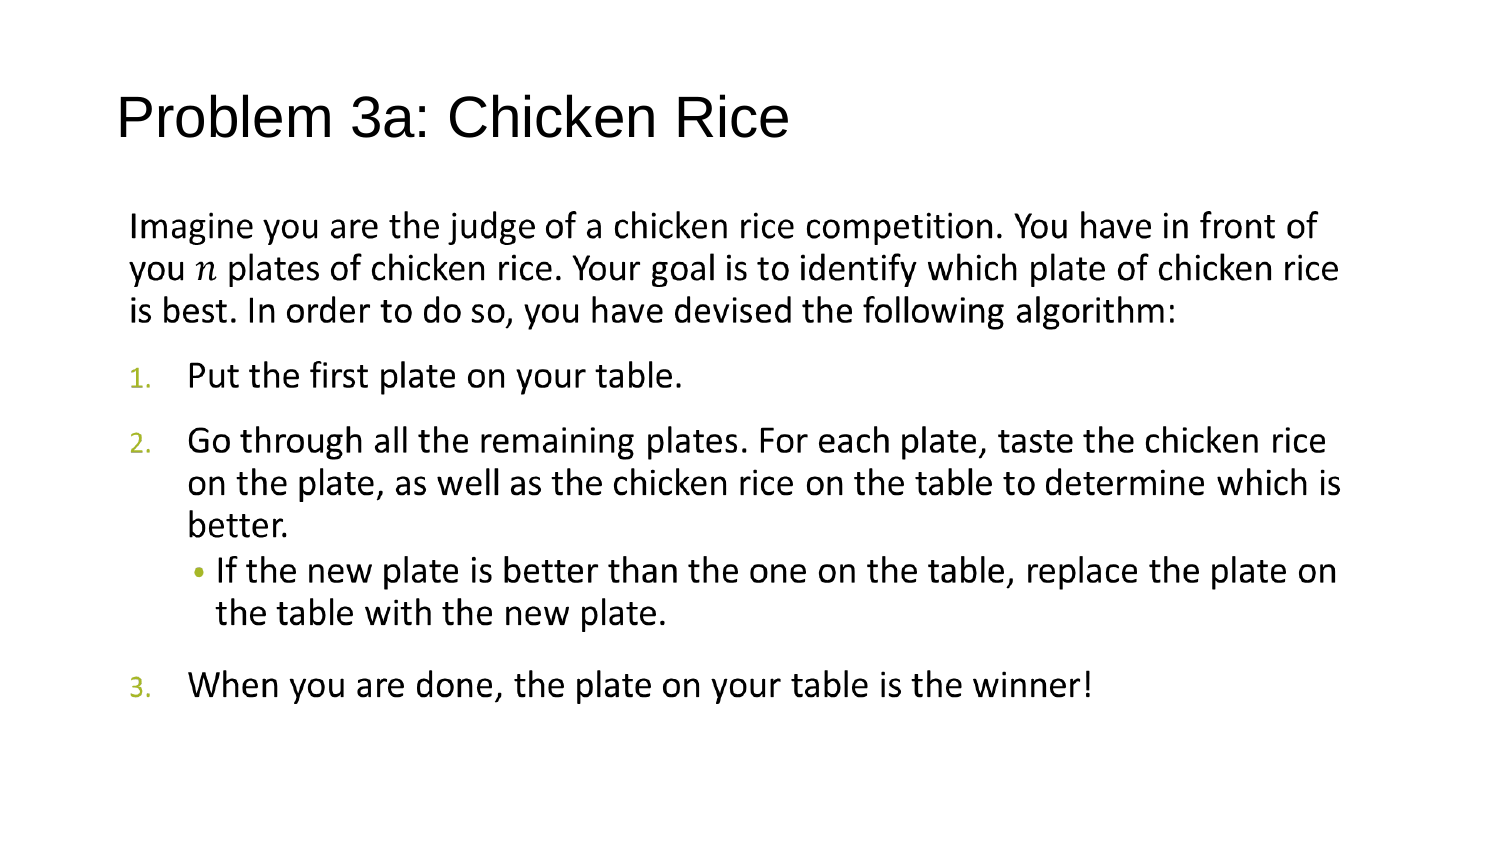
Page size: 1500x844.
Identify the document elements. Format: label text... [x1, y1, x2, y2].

title Problem 3a: Chicken Rice [105, 56, 1326, 182]
list [105, 189, 1372, 730]
